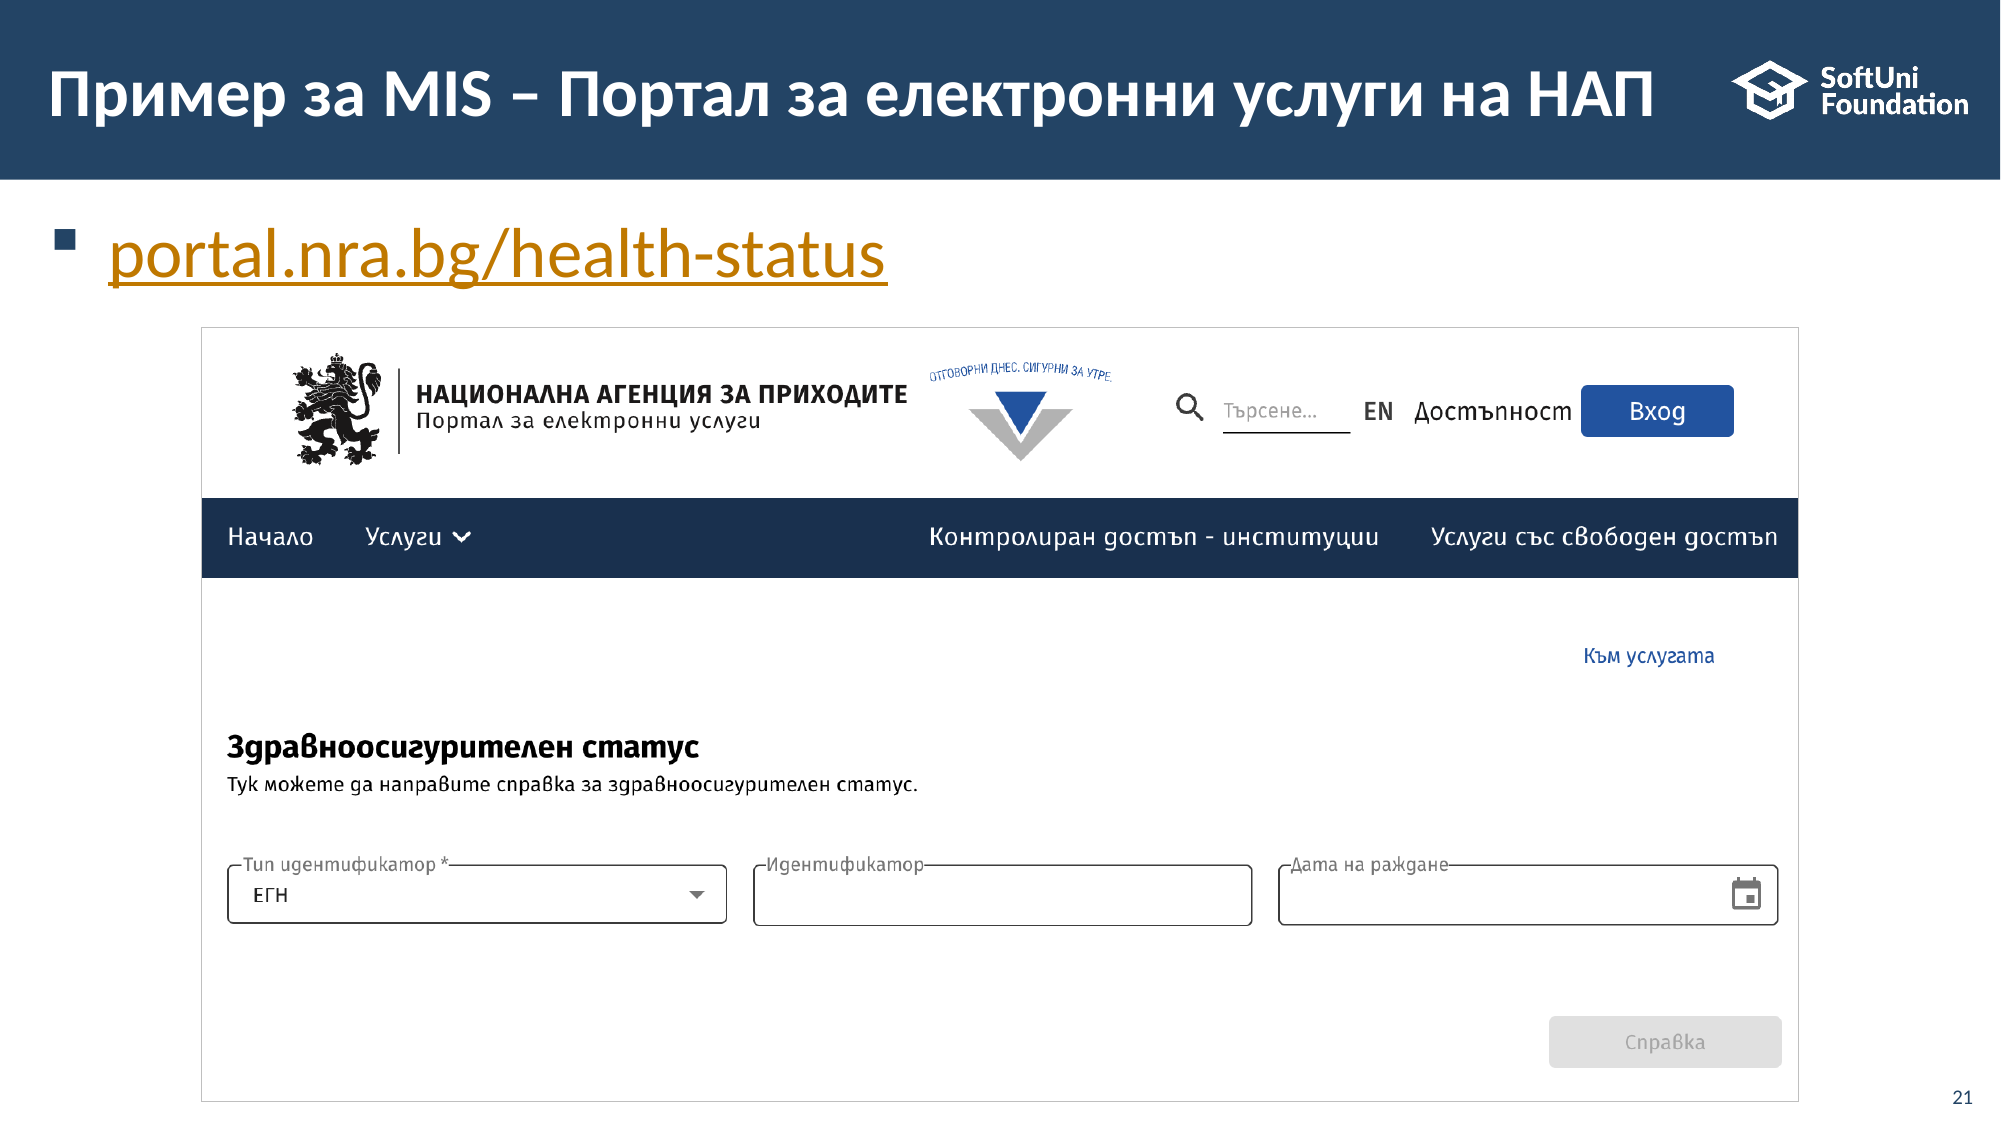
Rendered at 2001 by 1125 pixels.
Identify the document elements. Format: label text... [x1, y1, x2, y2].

picture [200, 327, 1799, 1102]
slide_number 21 [1927, 1067, 1989, 1117]
picture [1731, 60, 1968, 120]
title Пример за MIS – Портал за електронни услуги на НАП [31, 16, 1716, 162]
list portal.nra.bg/health-status [31, 196, 1970, 1104]
